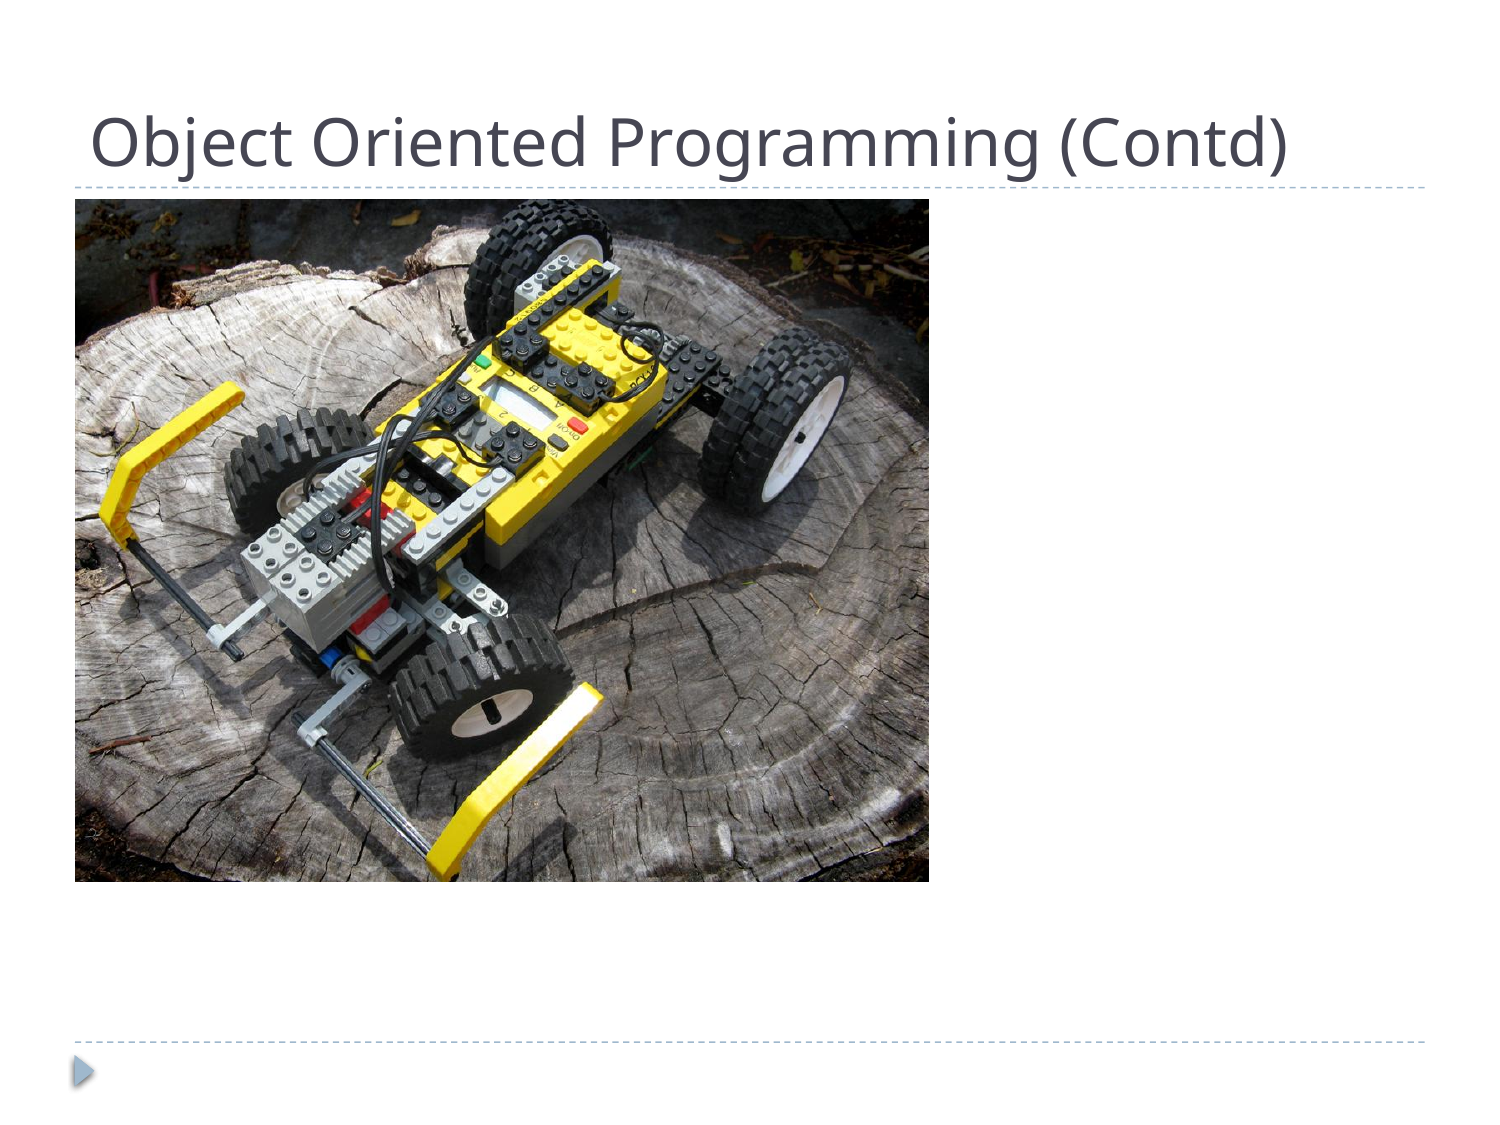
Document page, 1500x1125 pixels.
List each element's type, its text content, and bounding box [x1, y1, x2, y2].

picture [74, 199, 929, 882]
title Object Oriented Programming (Contd) [75, 37, 1425, 188]
